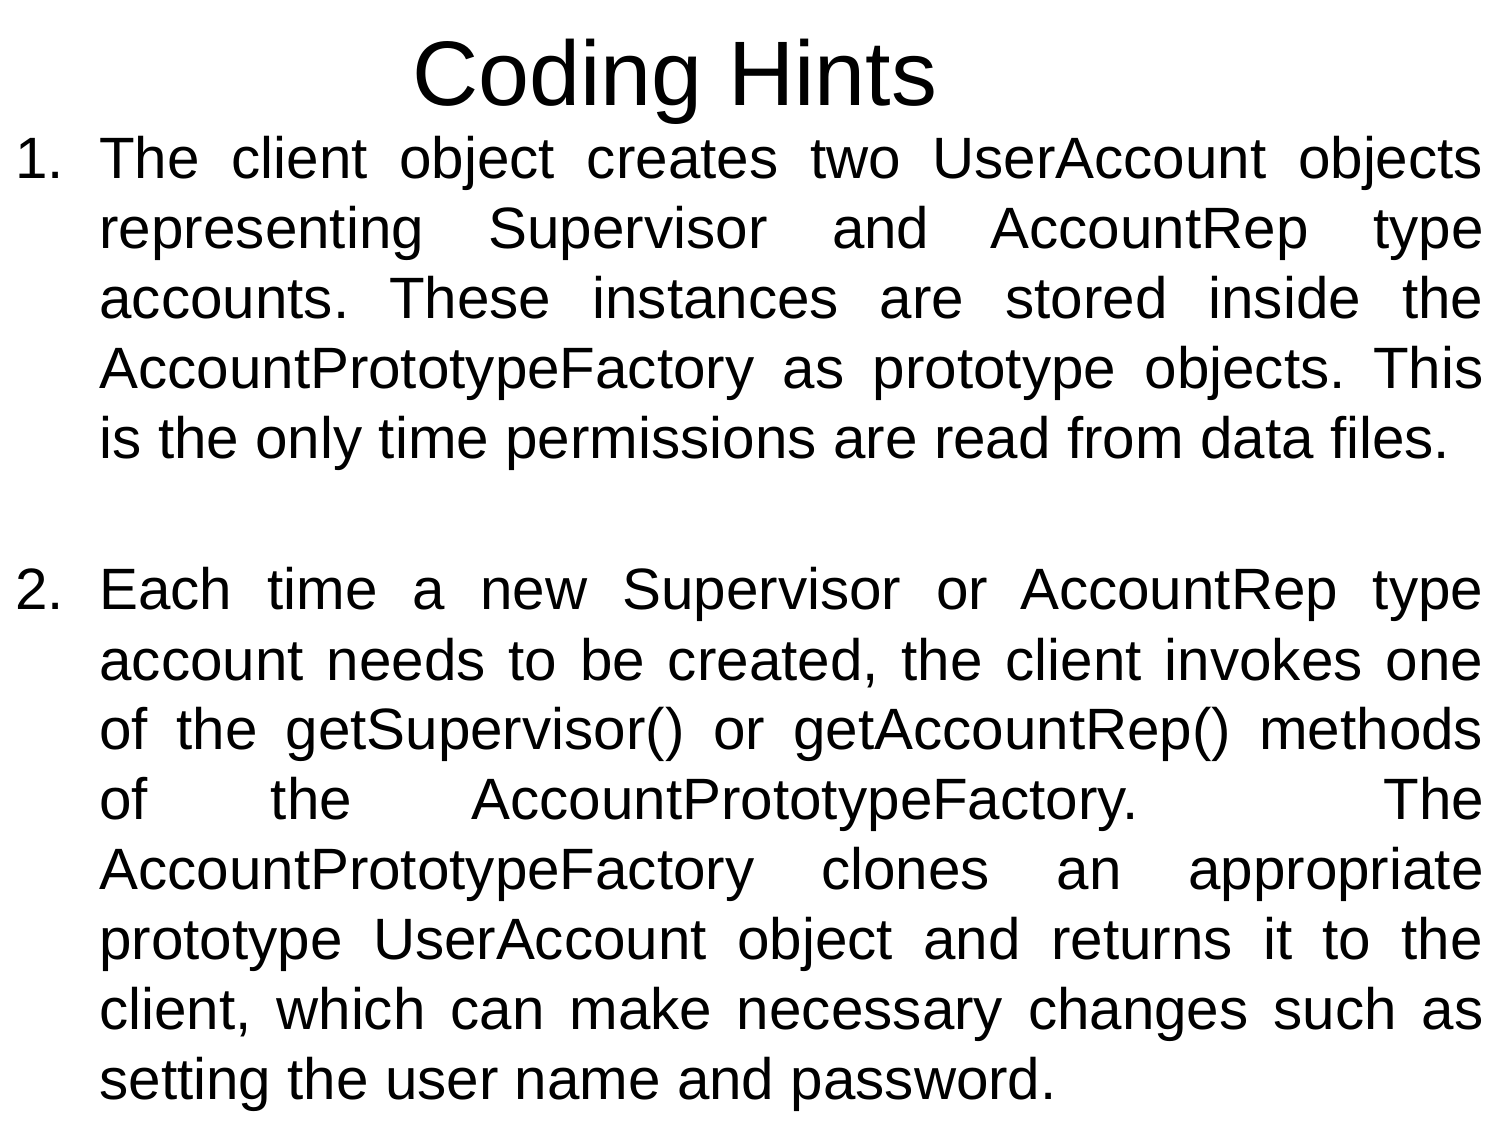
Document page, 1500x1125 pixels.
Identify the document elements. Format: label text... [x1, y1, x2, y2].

title Coding Hints [0, 0, 1350, 163]
list The client object creates two UserAccount objects representing Supervisor and AccountRep type accounts. These instances are stored inside the AccountPrototypeFactory as prototype objects. This is the only time permissions are read from data files. Each time a new Supervisor or AccountRep type account needs to be created, the client invokes one of the getSupervisor() or getAccountRep() methods of the AccountPrototypeFactory. The AccountPrototypeFactory clones an appropriate prototype UserAccount object and returns it to the client, which can make necessary changes such as setting the user name and password. [0, 112, 1500, 855]
